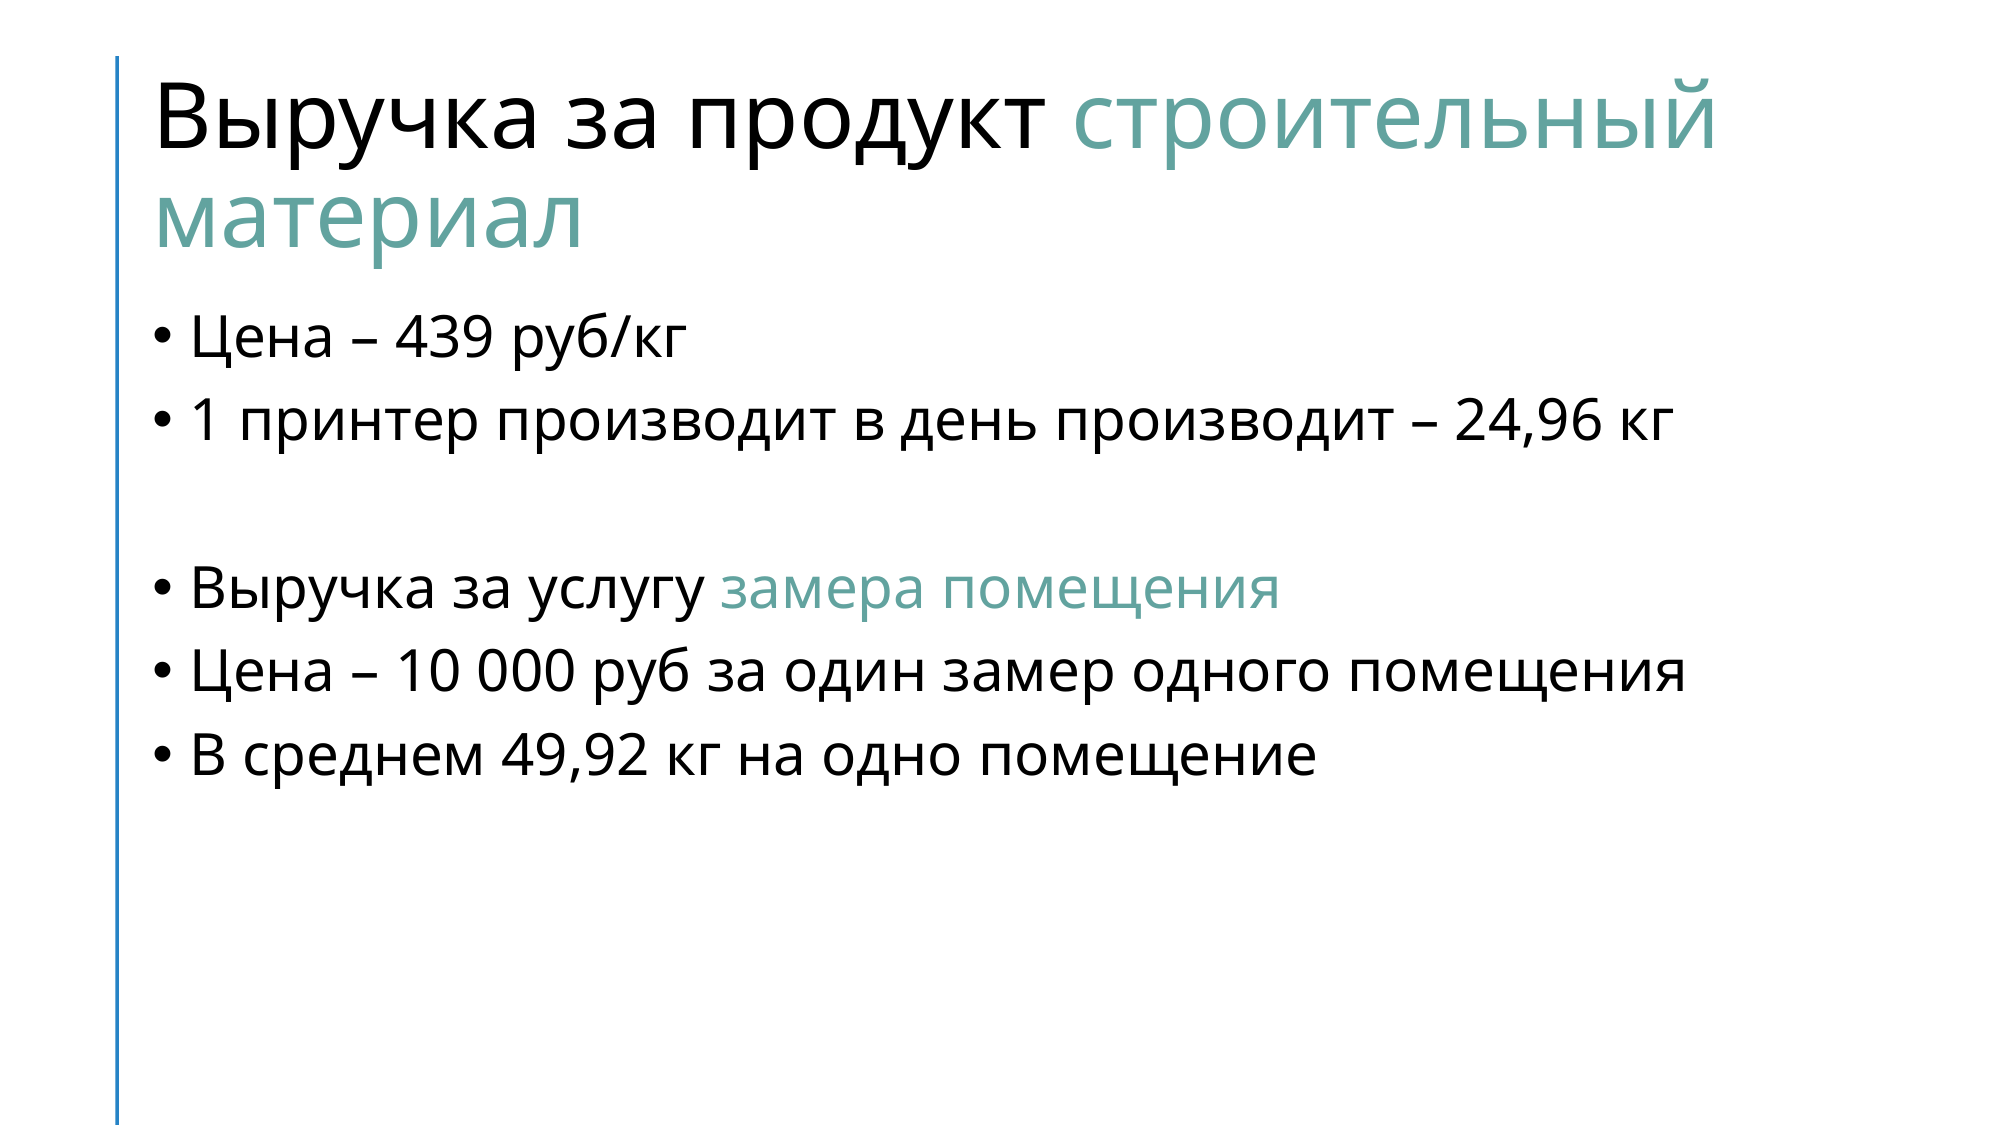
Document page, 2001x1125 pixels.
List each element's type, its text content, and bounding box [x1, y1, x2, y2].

list Цена – 439 руб/кг 1 принтер производит в день производит – 24,96 кг Выручка за услугу замера помещения Цена – 10 000 руб за один замер одного помещения В среднем 49,92 кг на одно помещение [137, 299, 1863, 1014]
title Выручка за продукт строительный материал [137, 59, 1863, 278]
